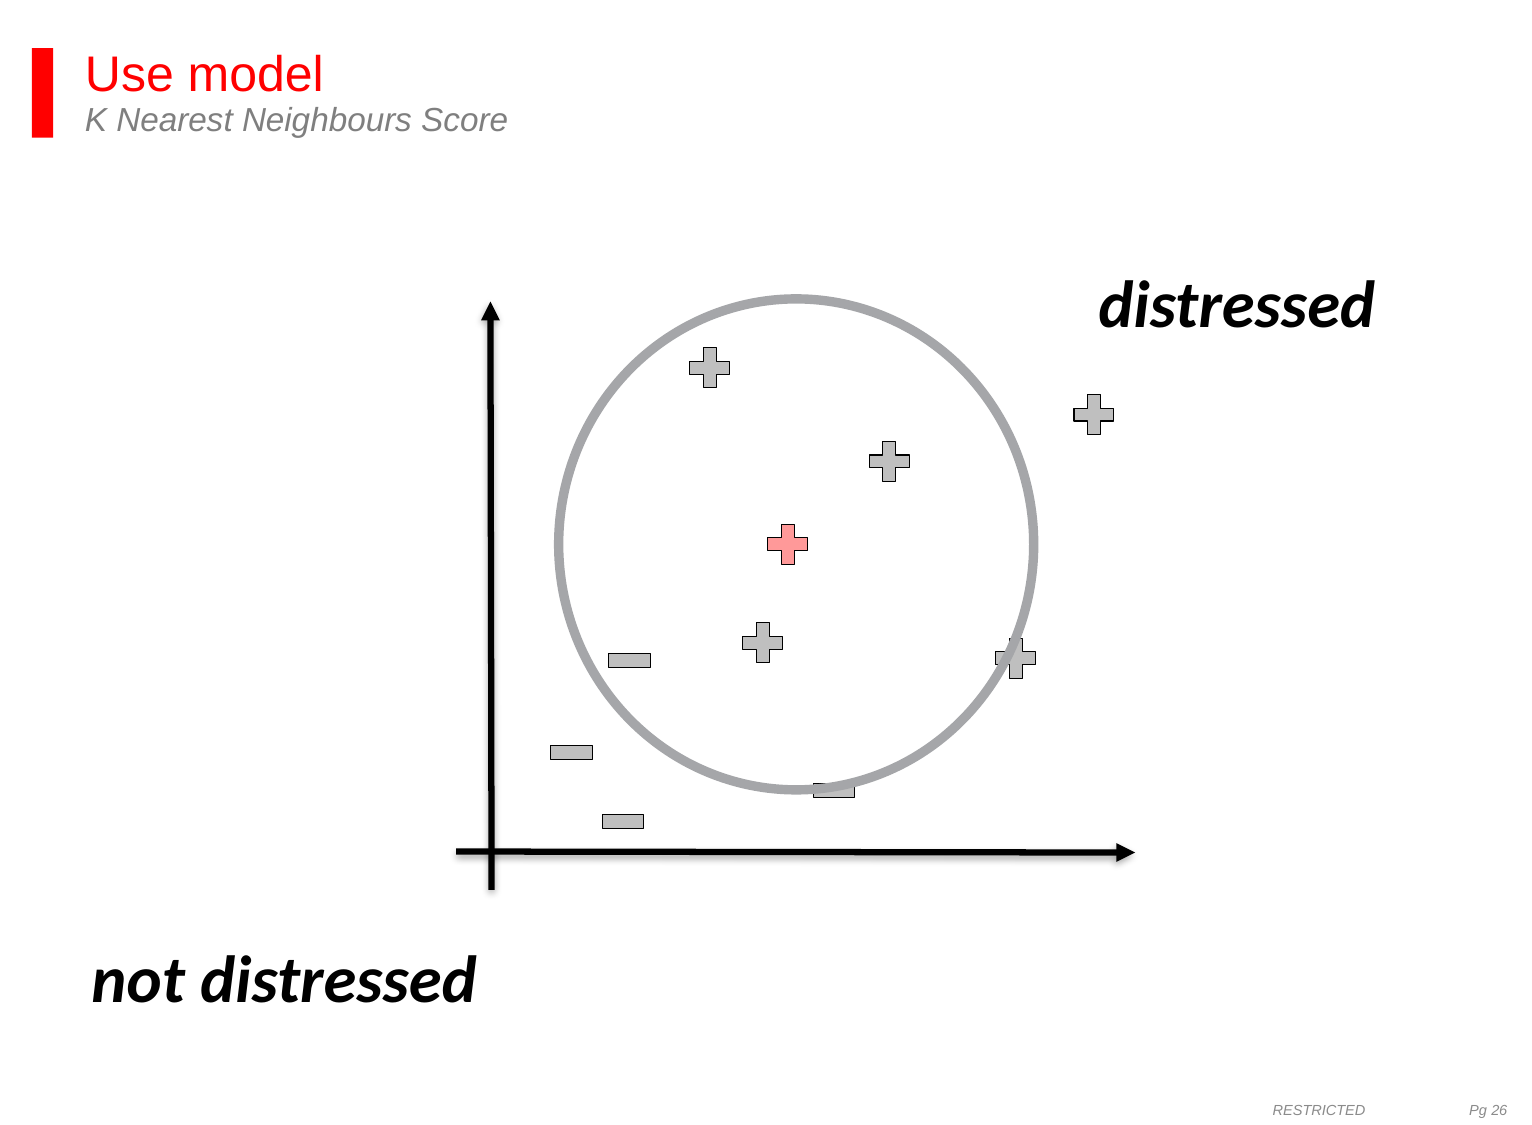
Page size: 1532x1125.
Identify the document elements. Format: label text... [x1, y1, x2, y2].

title Use model K Nearest Neighbours Score [85, 48, 1510, 161]
text_box [813, 783, 855, 798]
text_box [550, 745, 593, 760]
footer RESTRICTED Pg 26 [1147, 1080, 1532, 1125]
text_box [1073, 394, 1114, 435]
text_box [602, 814, 644, 829]
text_box [558, 298, 1034, 790]
text_box not distressed [59, 928, 510, 1023]
text_box distressed [1012, 253, 1462, 349]
text_box [1004, 638, 1036, 679]
